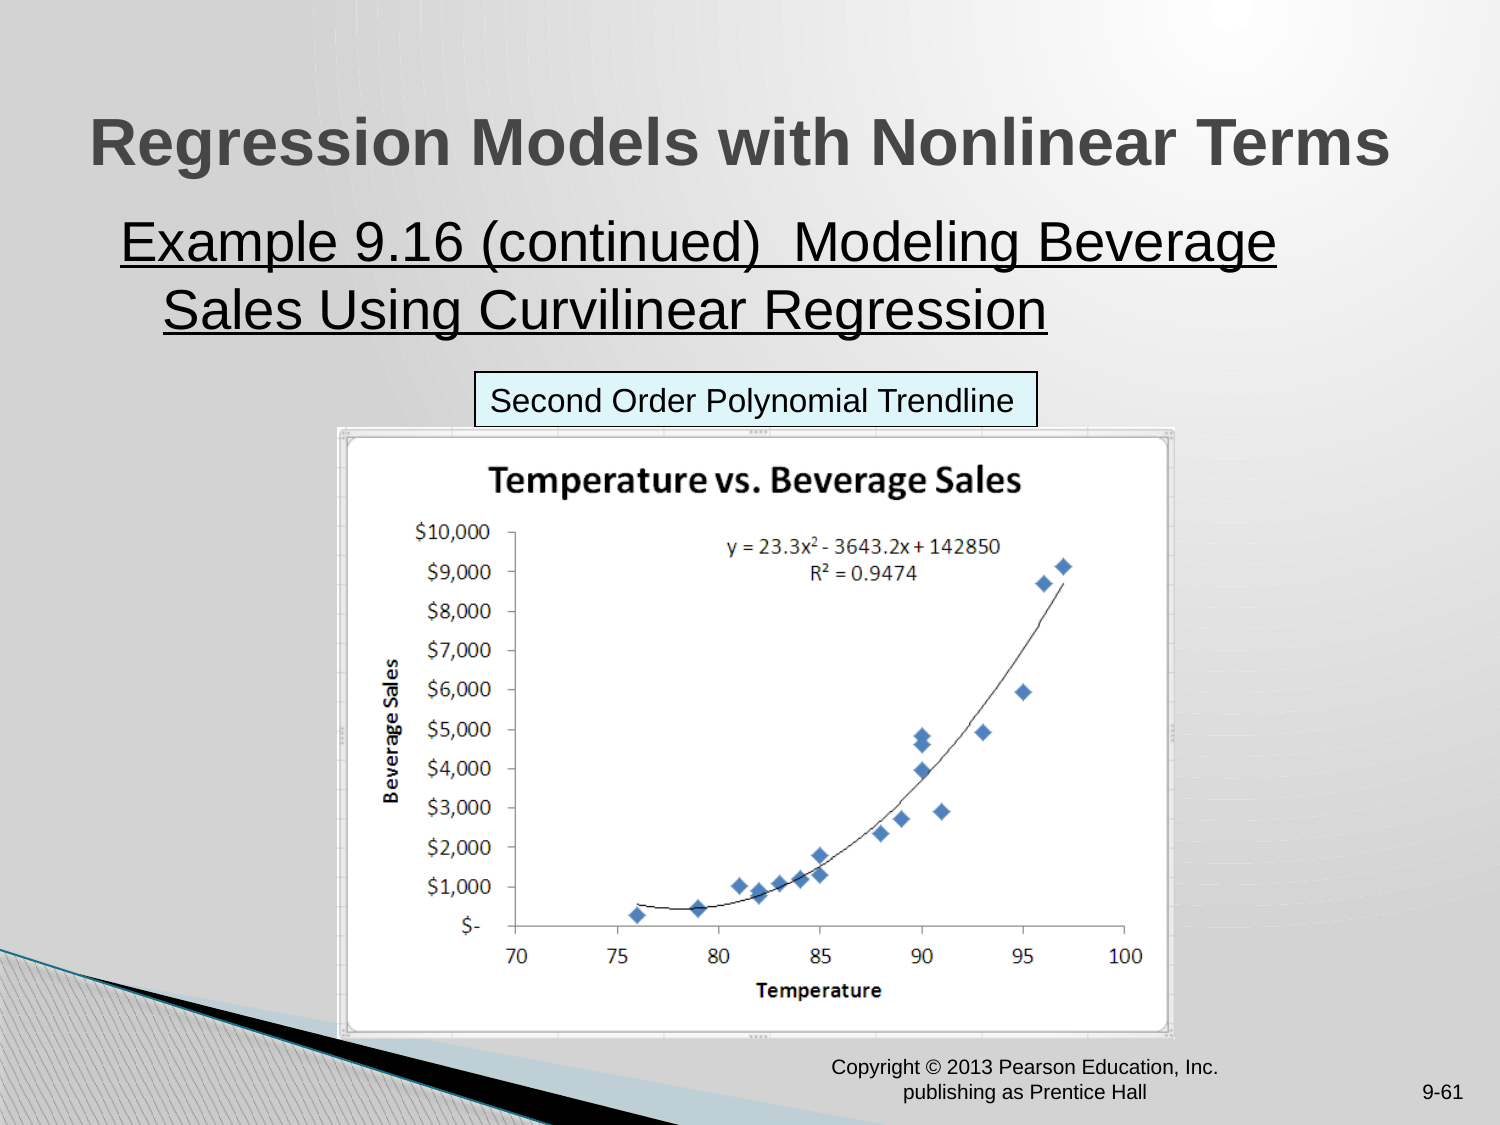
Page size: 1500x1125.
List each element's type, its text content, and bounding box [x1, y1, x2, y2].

slide_number 9-61 [1362, 1051, 1479, 1112]
text_box Second Order Polynomial Trendline [474, 372, 1038, 427]
picture [337, 427, 1176, 1039]
footer Copyright © 2013 Pearson Education, Inc. publishing as Prentice Hall [812, 1051, 1238, 1112]
list Example 9.16 (continued) Modeling Beverage Sales Using Curvilinear Regression [87, 197, 1438, 941]
title Regression Models with Nonlinear Terms [75, 45, 1425, 233]
